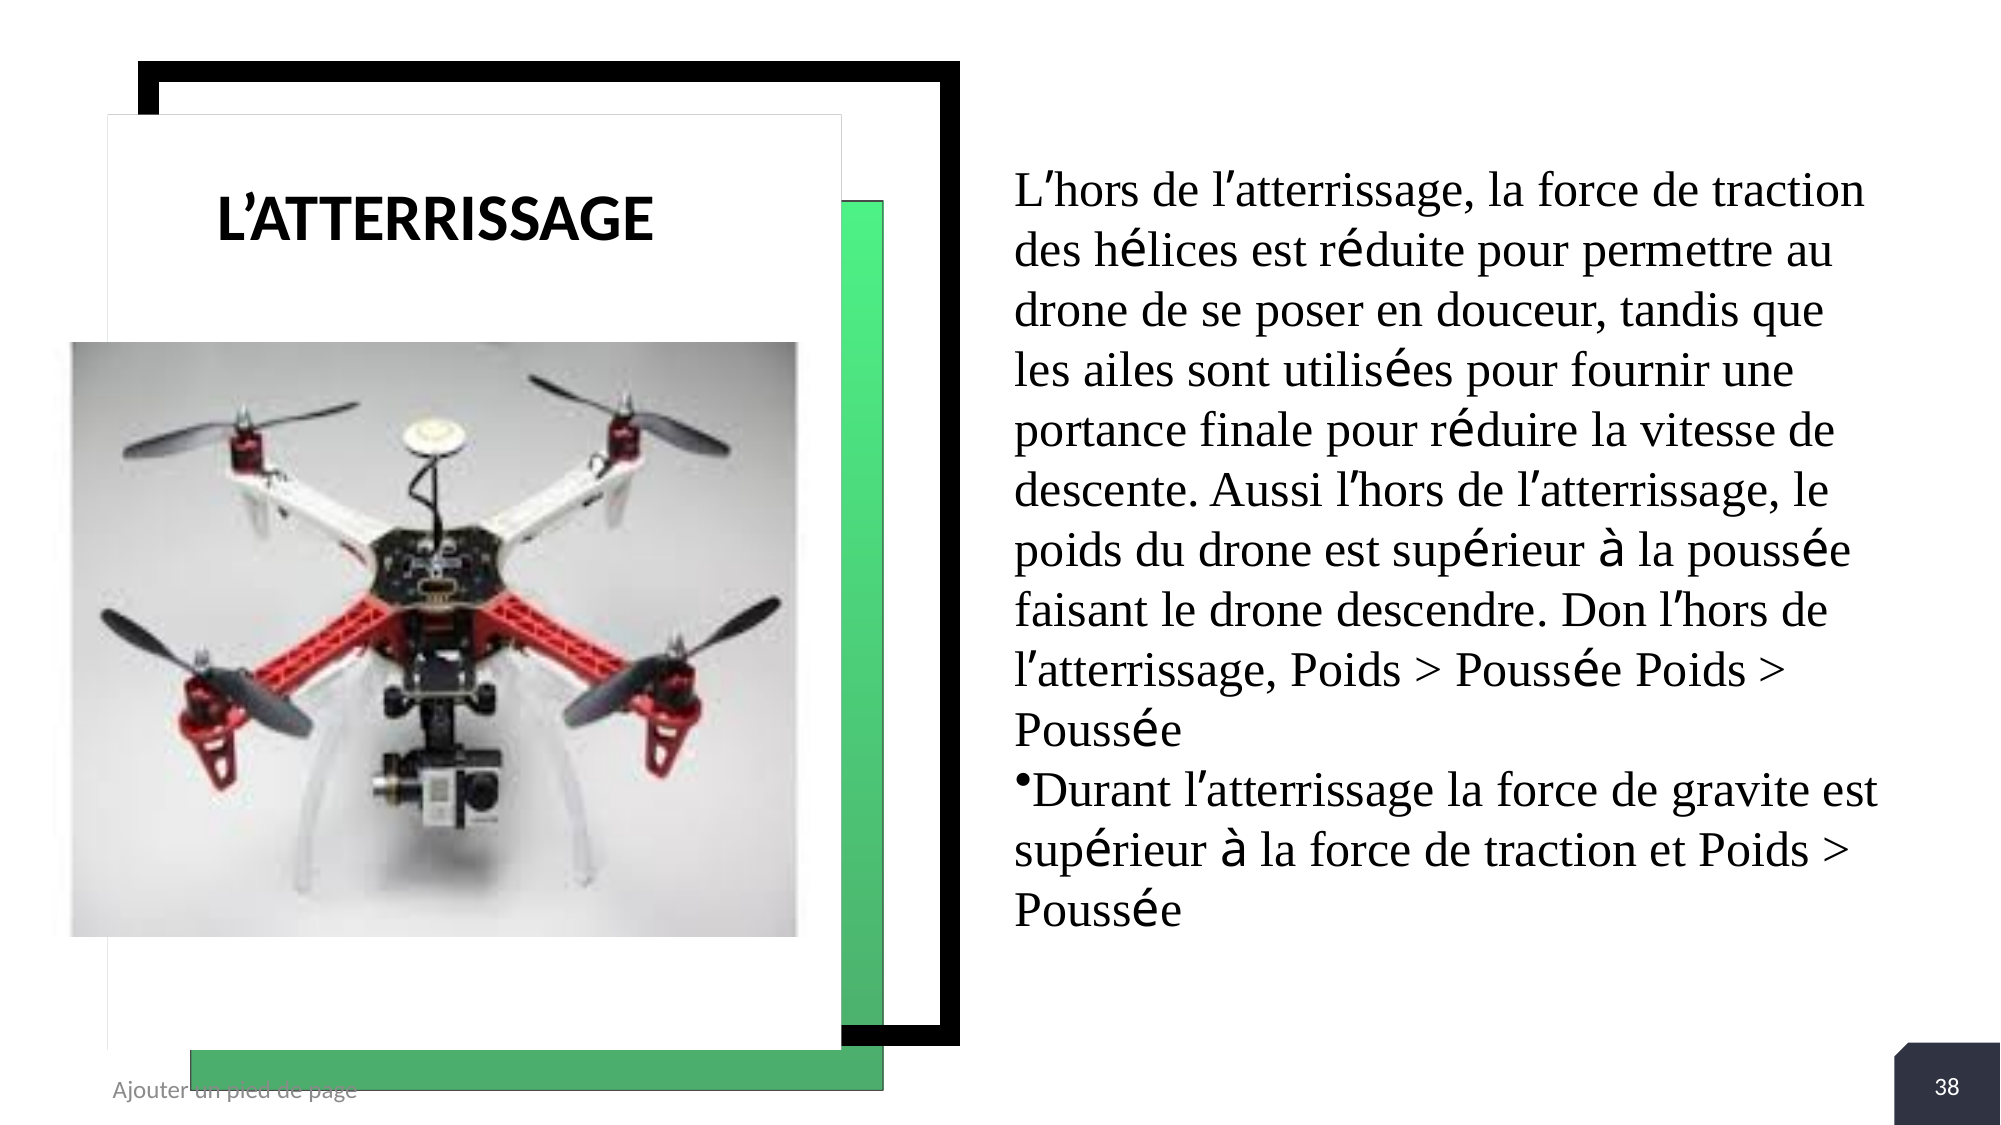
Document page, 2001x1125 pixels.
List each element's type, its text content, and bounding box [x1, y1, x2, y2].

footer Ajouter un pied de page [97, 1059, 773, 1119]
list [32, 342, 838, 937]
list L’hors de l’atterrissage, la force de traction des hélices est réduite pour permettre au drone de se poser en douceur, tandis que les ailes sont utilisées pour fournir une portance finale pour réduire la vitesse de descente. Aussi l’hors de l’atterrissage, le poids du drone est supérieur à la poussée faisant le drone descendre. Don l’hors de l’atterrissage, Poids > Poussée Poids > Poussée Durant l’atterrissage la force de gravite est supérieur à la force de traction et Poids > Poussée [999, 148, 1895, 989]
slide_number 38 [1894, 1052, 2000, 1119]
title L’ATTERRISSAGE [99, 181, 773, 342]
